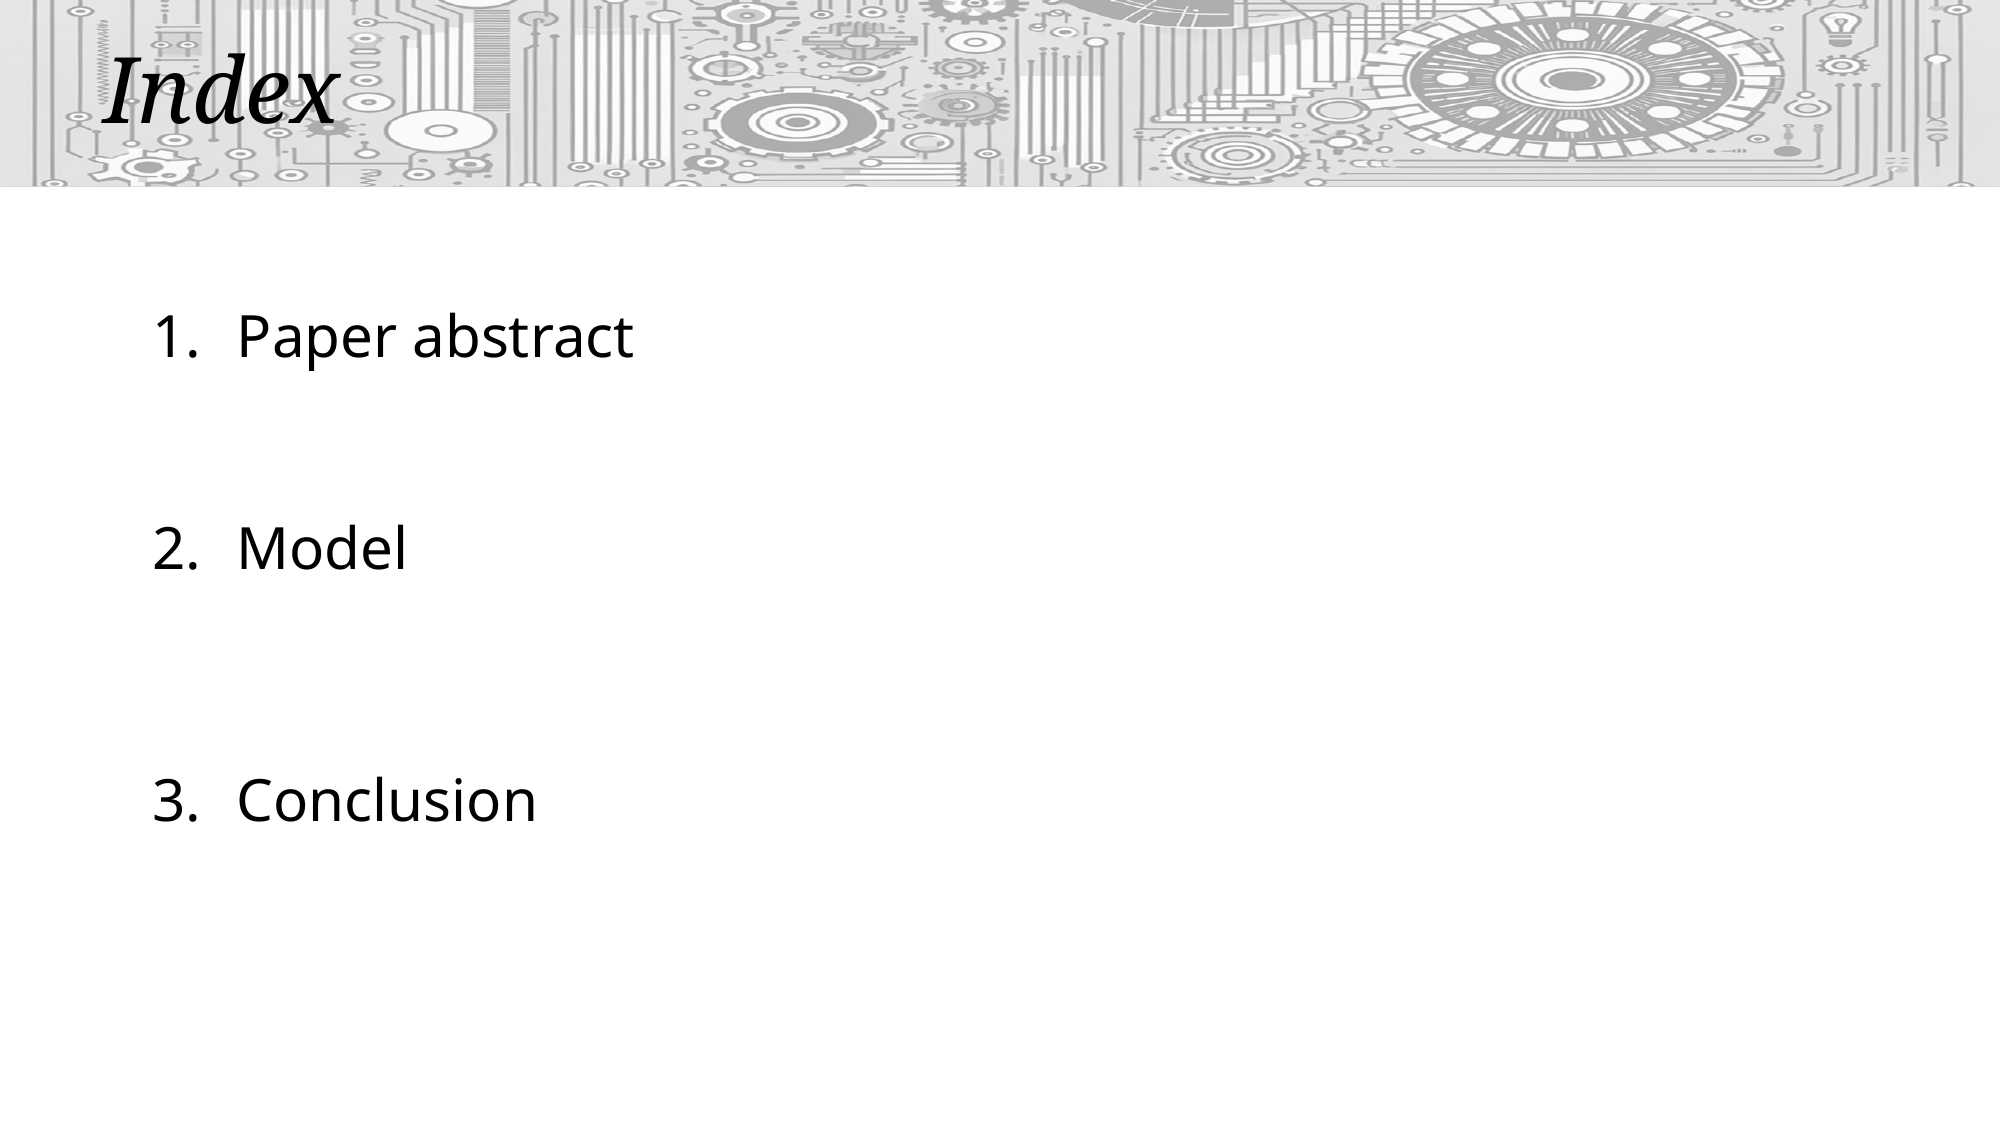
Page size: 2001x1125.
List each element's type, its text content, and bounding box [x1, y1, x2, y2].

list Paper abstract Model Conclusion [137, 299, 1863, 1014]
text_box [1814, 0, 2000, 188]
title Index [88, 0, 1814, 188]
text_box [0, 0, 88, 188]
